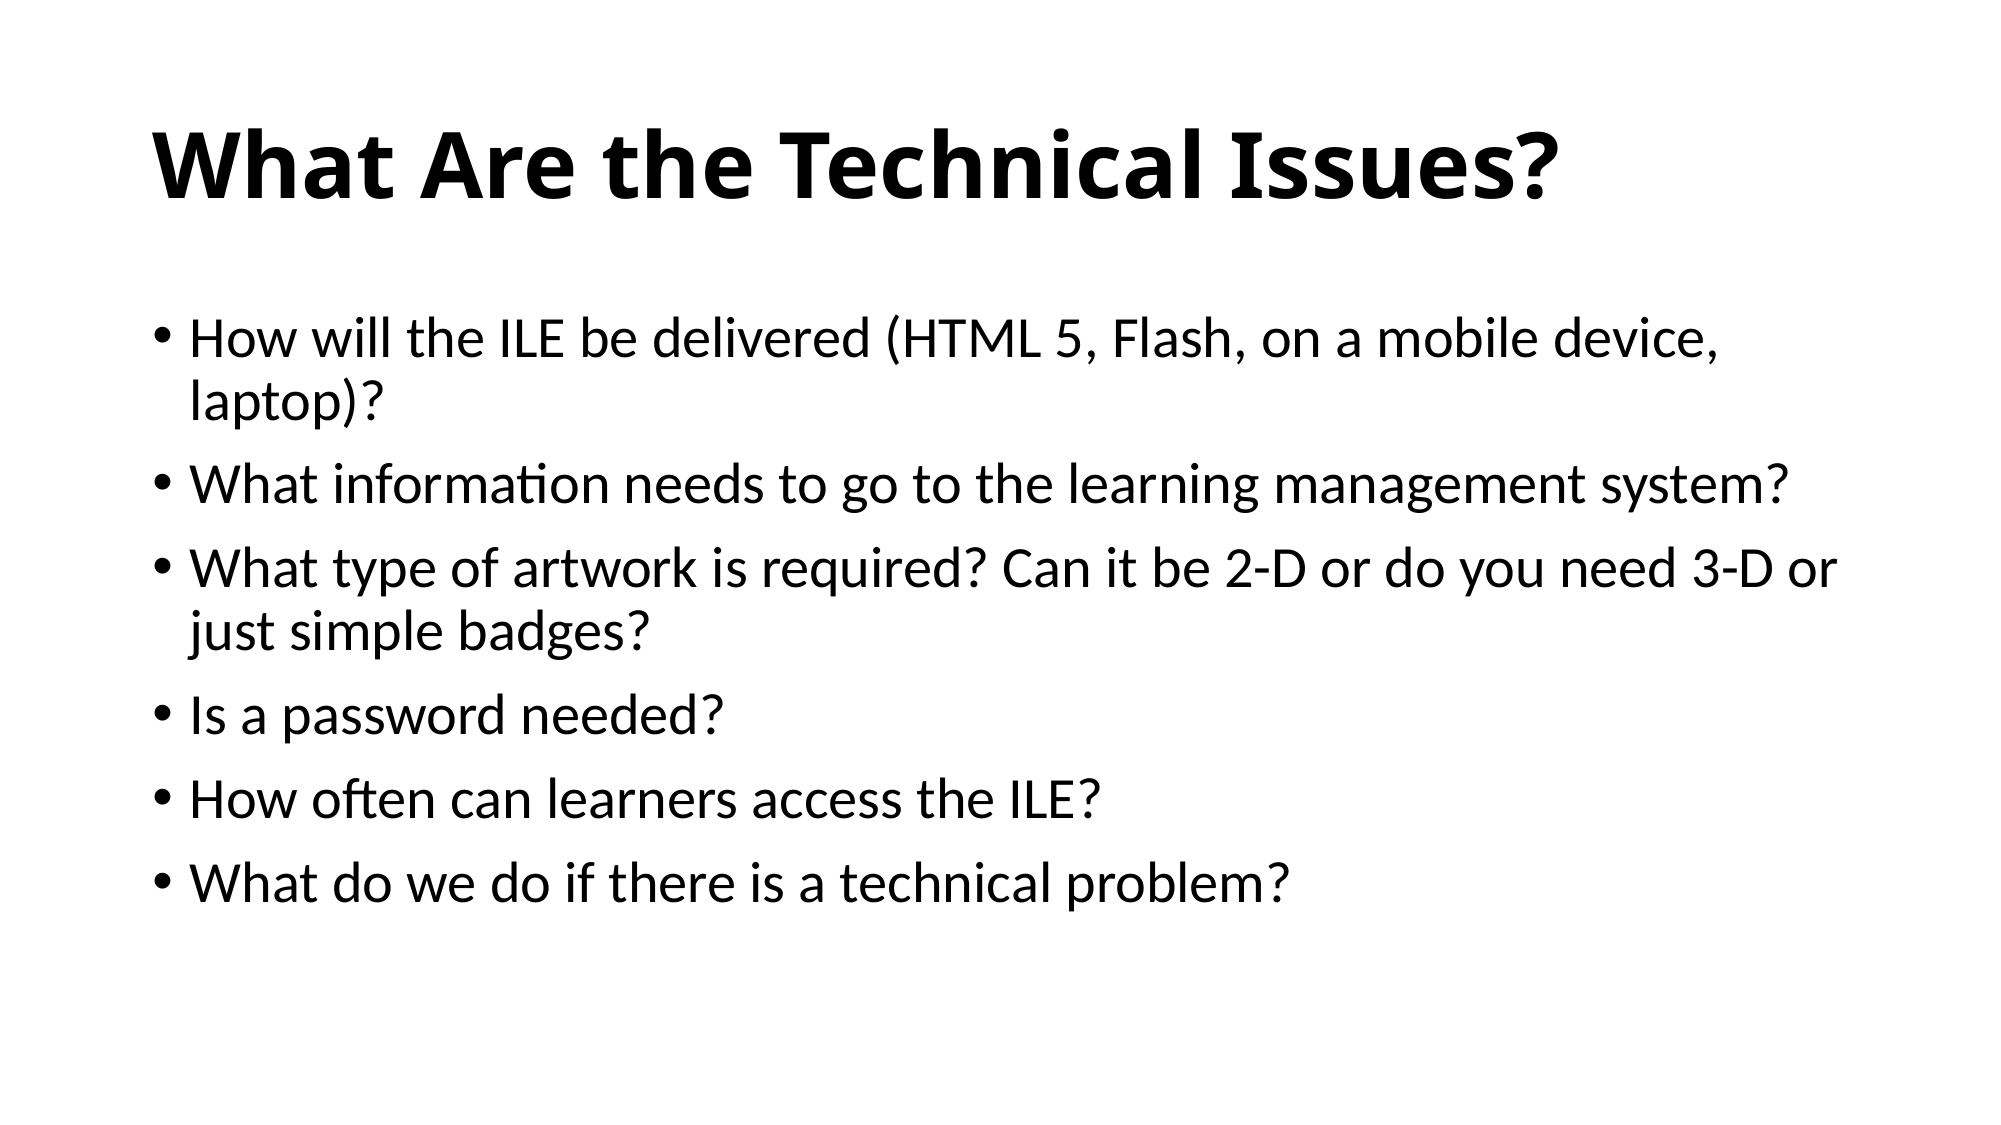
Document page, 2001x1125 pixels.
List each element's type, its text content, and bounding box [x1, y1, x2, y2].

list How will the ILE be delivered (HTML 5, Flash, on a mobile device, laptop)? What information needs to go to the learning management system? What type of artwork is required? Can it be 2-D or do you need 3-D or just simple badges? Is a password needed? How often can learners access the ILE? What do we do if there is a technical problem? [137, 299, 1863, 1014]
title What Are the Technical Issues? [137, 59, 1863, 278]
